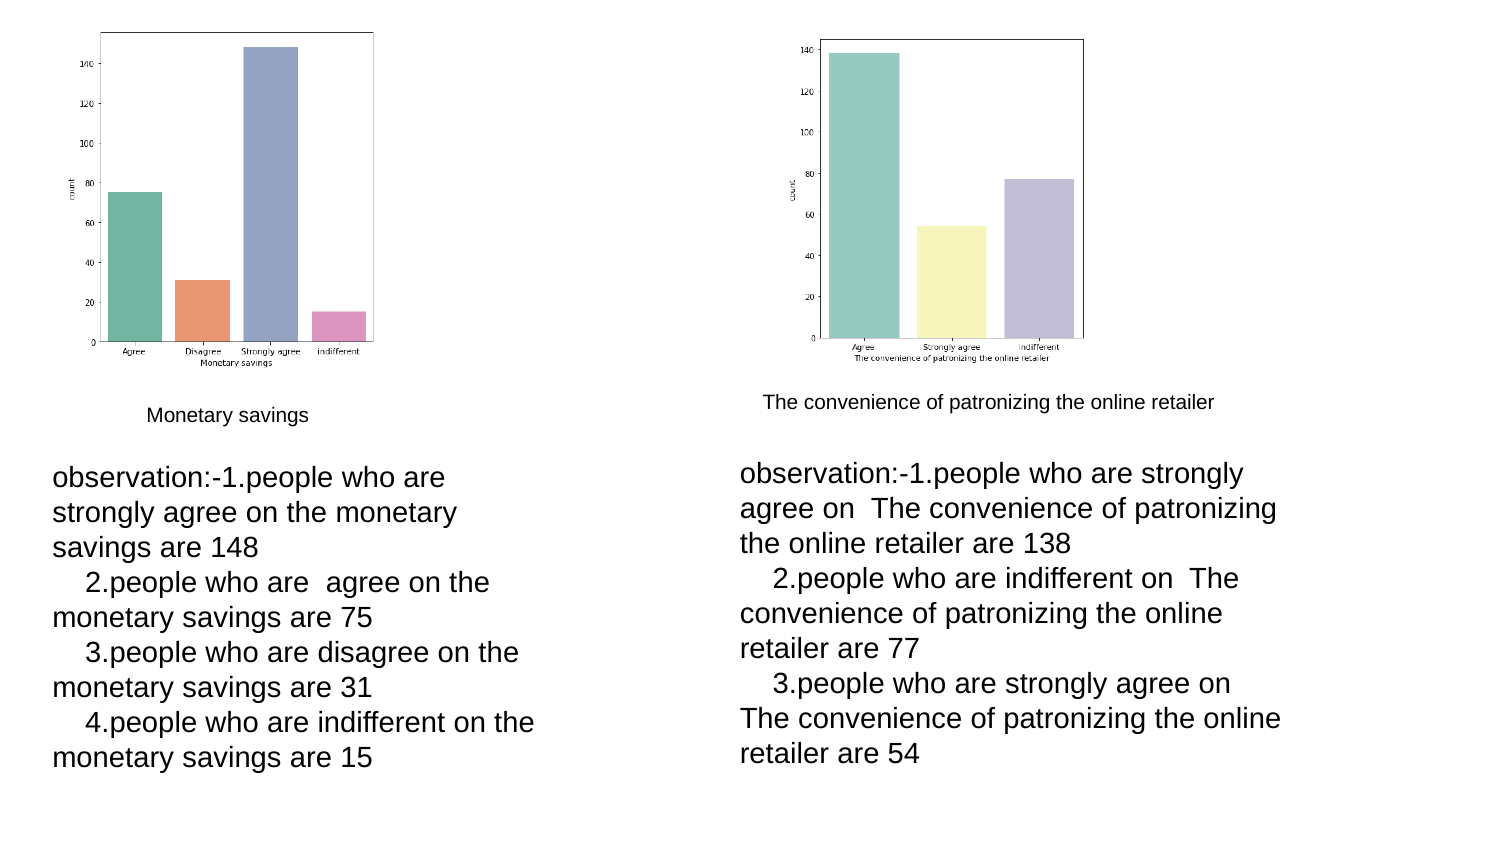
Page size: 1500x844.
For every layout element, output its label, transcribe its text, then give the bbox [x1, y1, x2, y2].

text_box observation:-1.people who are strongly agree on The convenience of patronizing the online retailer are 138 2.people who are indifferent on The convenience of patronizing the online retailer are 77 3.people who are strongly agree on The convenience of patronizing the online retailer are 54 [725, 446, 1300, 777]
text_box Monetary savings [131, 393, 324, 434]
text_box observation:-1.people who are strongly agree on the monetary savings are 148 2.people who are agree on the monetary savings are 75 3.people who are disagree on the monetary savings are 31 4.people who are indifferent on the monetary savings are 15 [37, 451, 563, 781]
picture [783, 34, 1088, 367]
text_box The convenience of patronizing the online retailer [747, 381, 1230, 422]
picture [62, 27, 378, 373]
